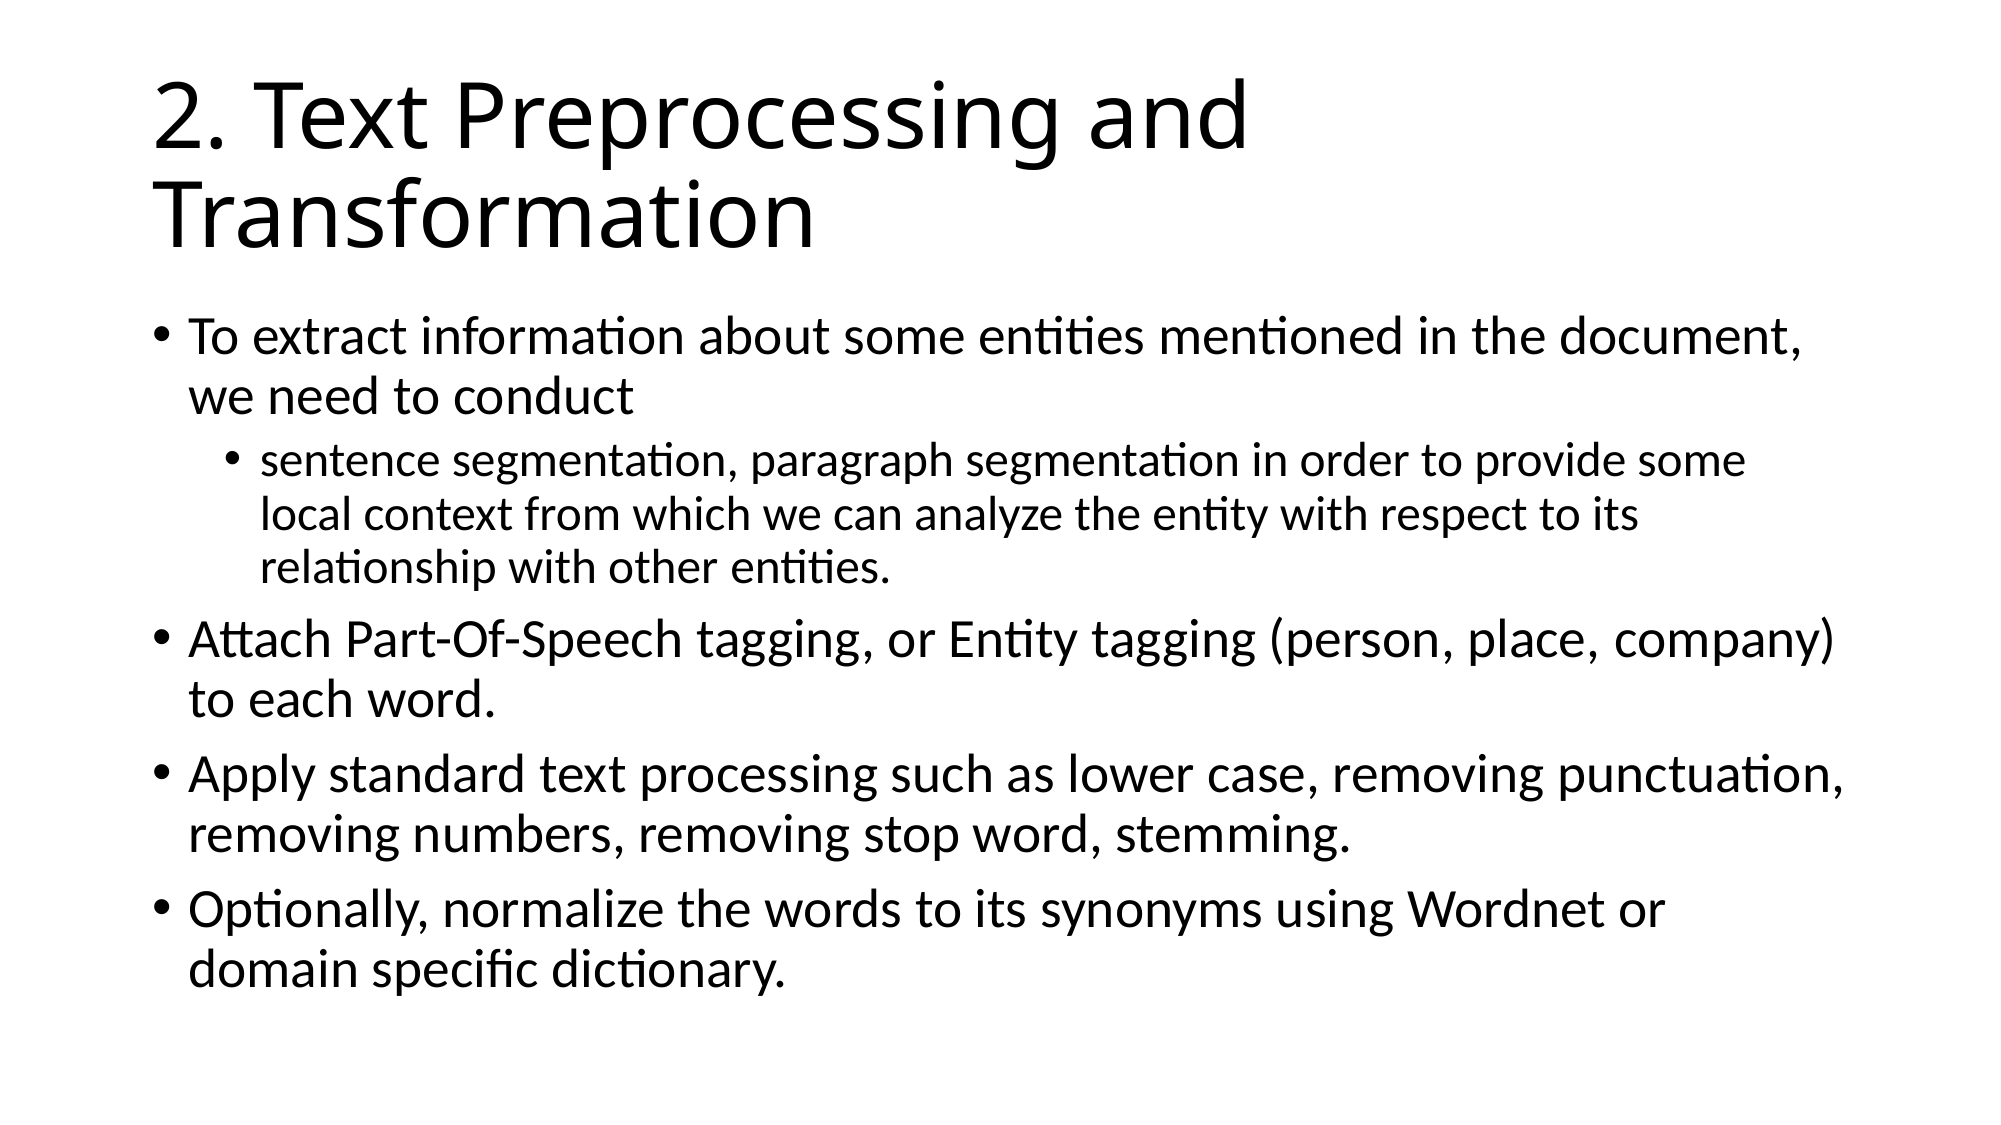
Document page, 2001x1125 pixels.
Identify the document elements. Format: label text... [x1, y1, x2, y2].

title 2. Text Preprocessing and Transformation [137, 59, 1863, 278]
list To extract information about some entities mentioned in the document, we need to conduct sentence segmentation, paragraph segmentation in order to provide some local context from which we can analyze the entity with respect to its relationship with other entities. Attach Part-Of-Speech tagging, or Entity tagging (person, place, company) to each word. Apply standard text processing such as lower case, removing punctuation, removing numbers, removing stop word, stemming. Optionally, normalize the words to its synonyms using Wordnet or domain specific dictionary. [137, 299, 1863, 1014]
